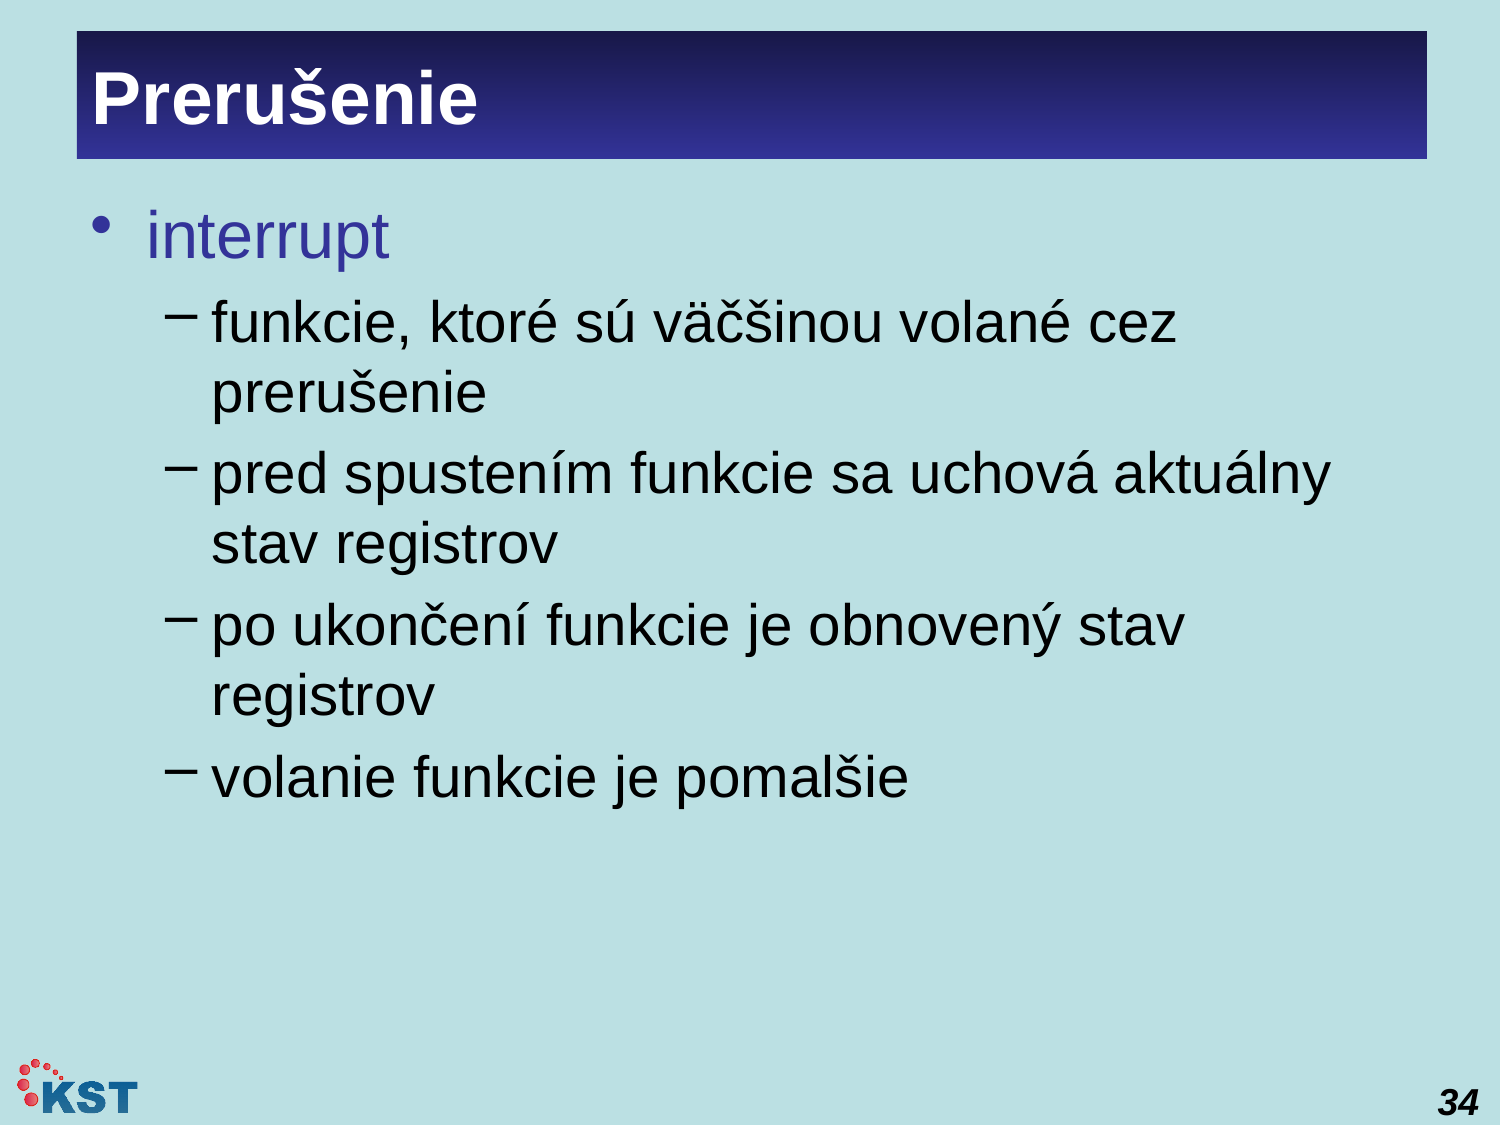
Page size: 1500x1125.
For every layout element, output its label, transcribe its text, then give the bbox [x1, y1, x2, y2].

slide_number 34 [1414, 1070, 1495, 1118]
list interrupt funkcie, ktoré sú väčšinou volané cez prerušenie pred spustením funkcie sa uchová aktuálny stav registrov po ukončení funkcie je obnovený stav registrov volanie funkcie je pomalšie [75, 184, 1425, 1125]
title Prerušenie [76, 30, 1428, 159]
picture [17, 1058, 140, 1118]
